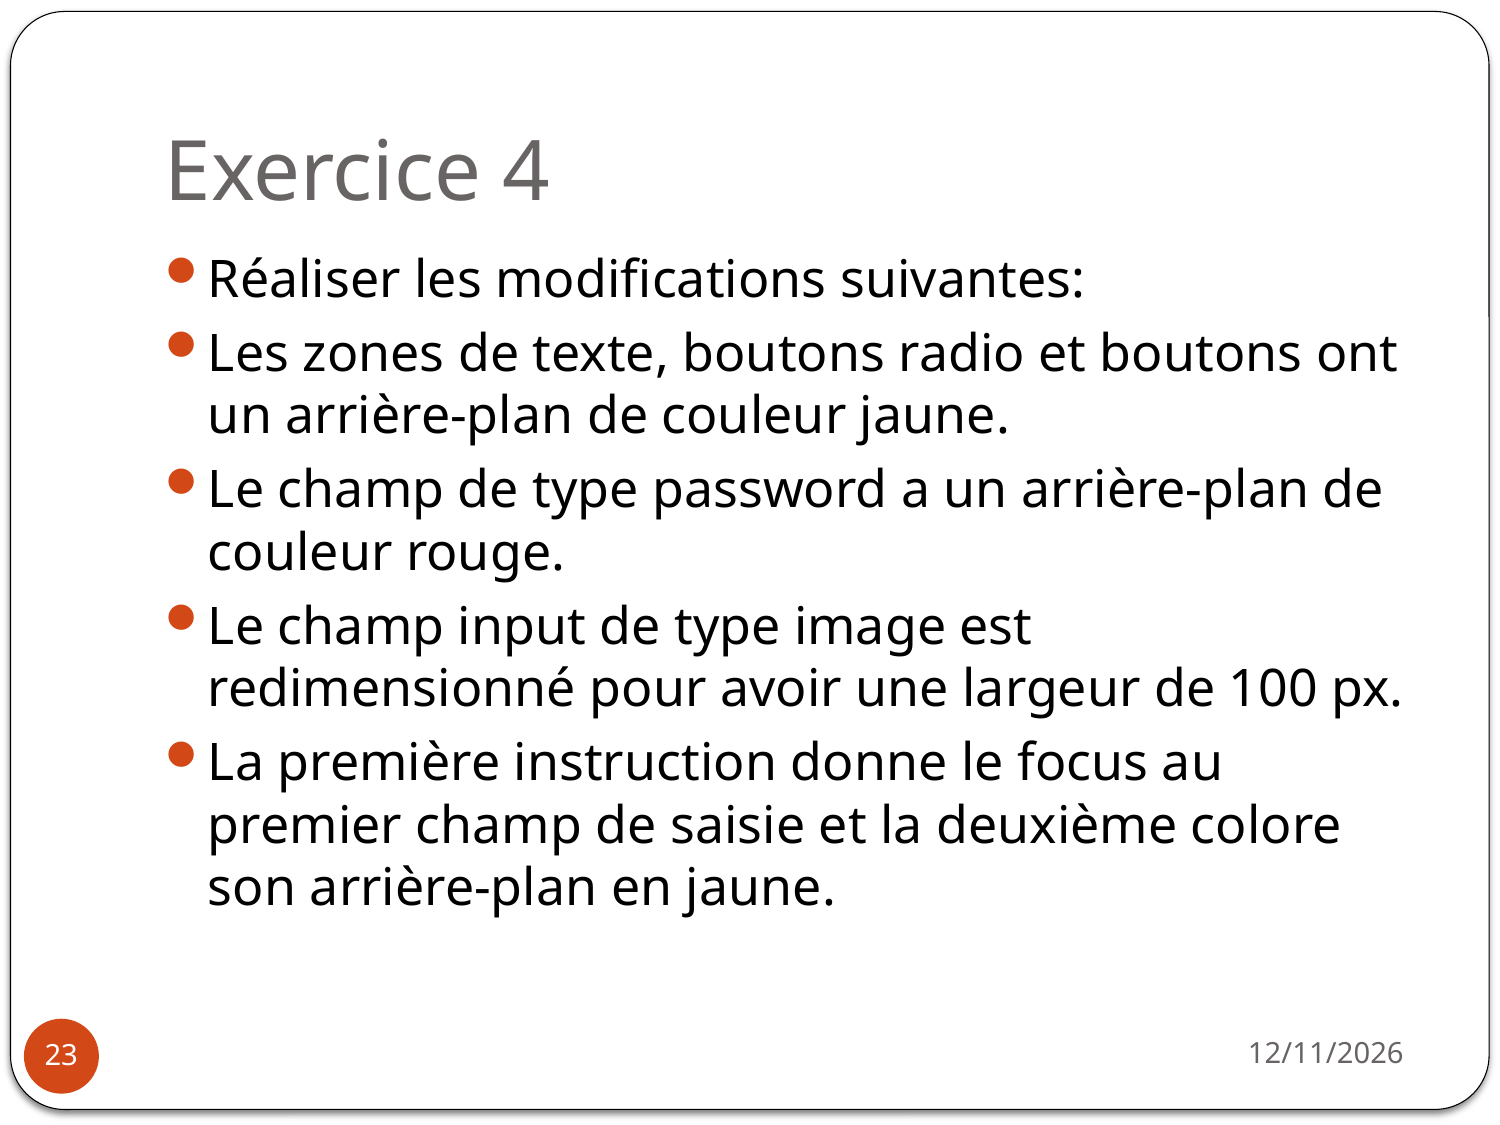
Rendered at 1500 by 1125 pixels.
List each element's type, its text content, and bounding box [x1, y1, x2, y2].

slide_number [1012, 1015, 1419, 1094]
slide_number 23 [23, 1018, 99, 1094]
title Exercice 4 [150, 45, 1425, 233]
list Réaliser les modifications suivantes: Les zones de texte, boutons radio et boutons ont un arrière-plan de couleur jaune. Le champ de type password a un arrière-plan de couleur rouge. Le champ input de type image est redimensionné pour avoir une largeur de 100 px. La première instruction donne le focus au premier champ de saisie et la deuxième colore son arrière-plan en jaune. [150, 237, 1425, 988]
